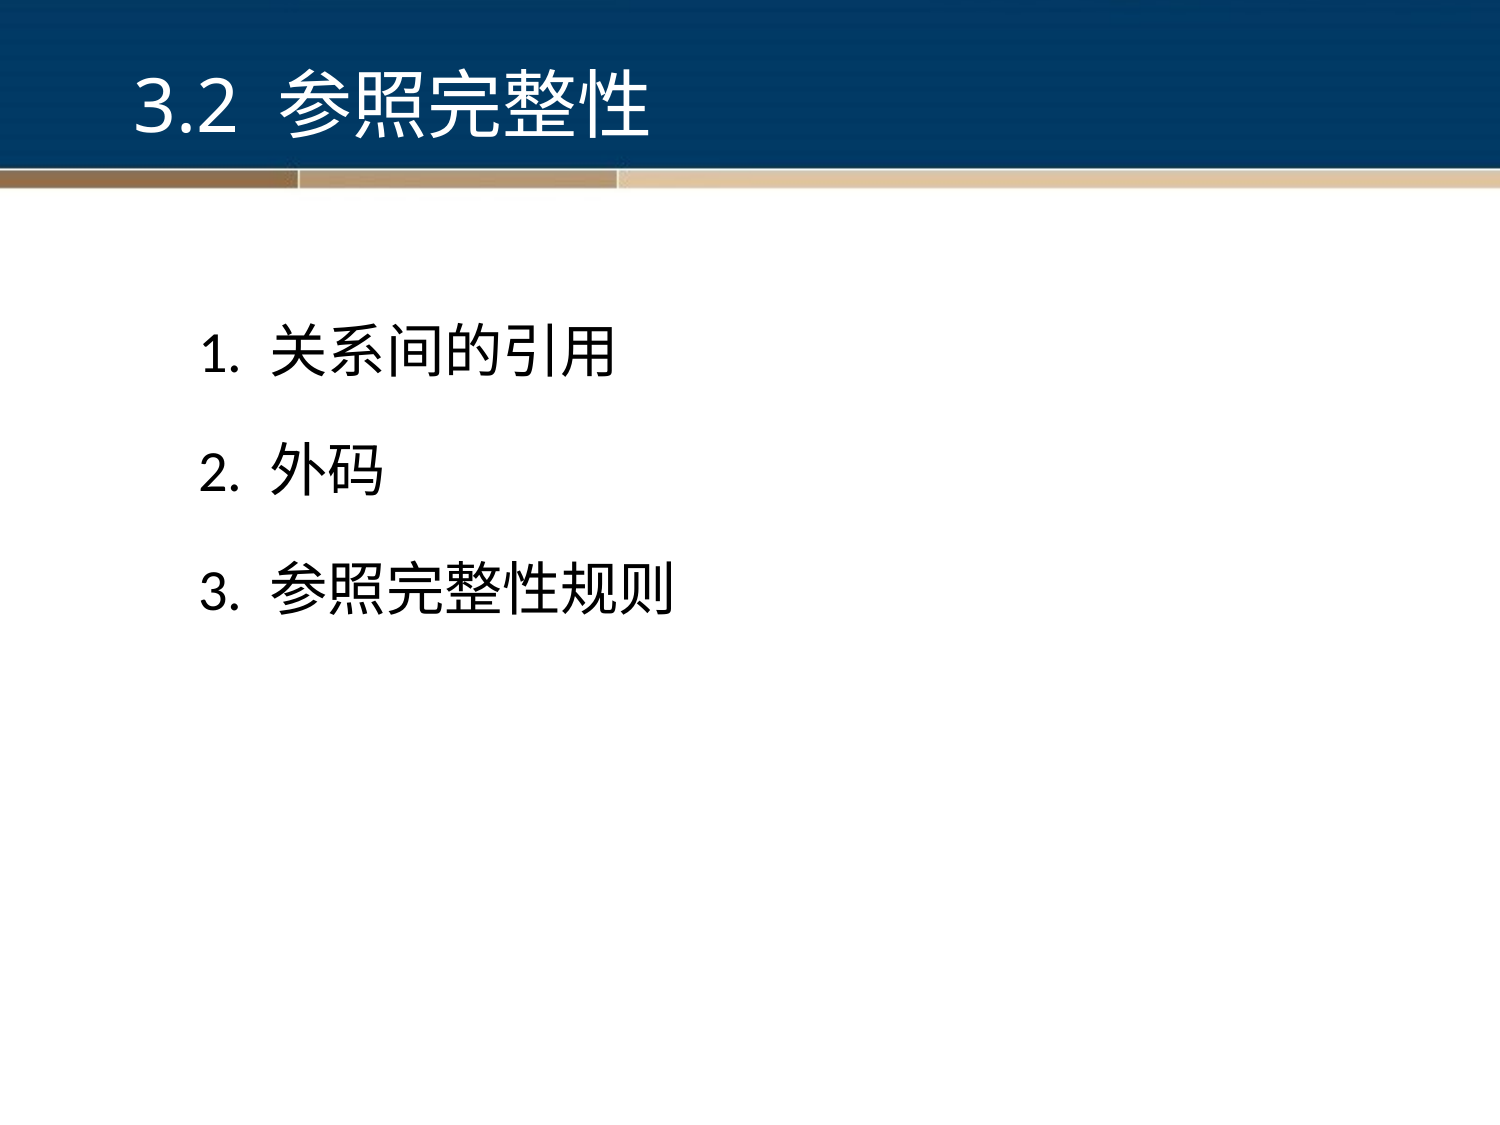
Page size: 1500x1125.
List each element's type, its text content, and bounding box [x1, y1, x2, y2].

list 1. 关系间的引用 2. 外码 3. 参照完整性规则 [183, 278, 1196, 979]
title 3.2 参照完整性 [118, 0, 1413, 218]
picture [0, 0, 1500, 1125]
